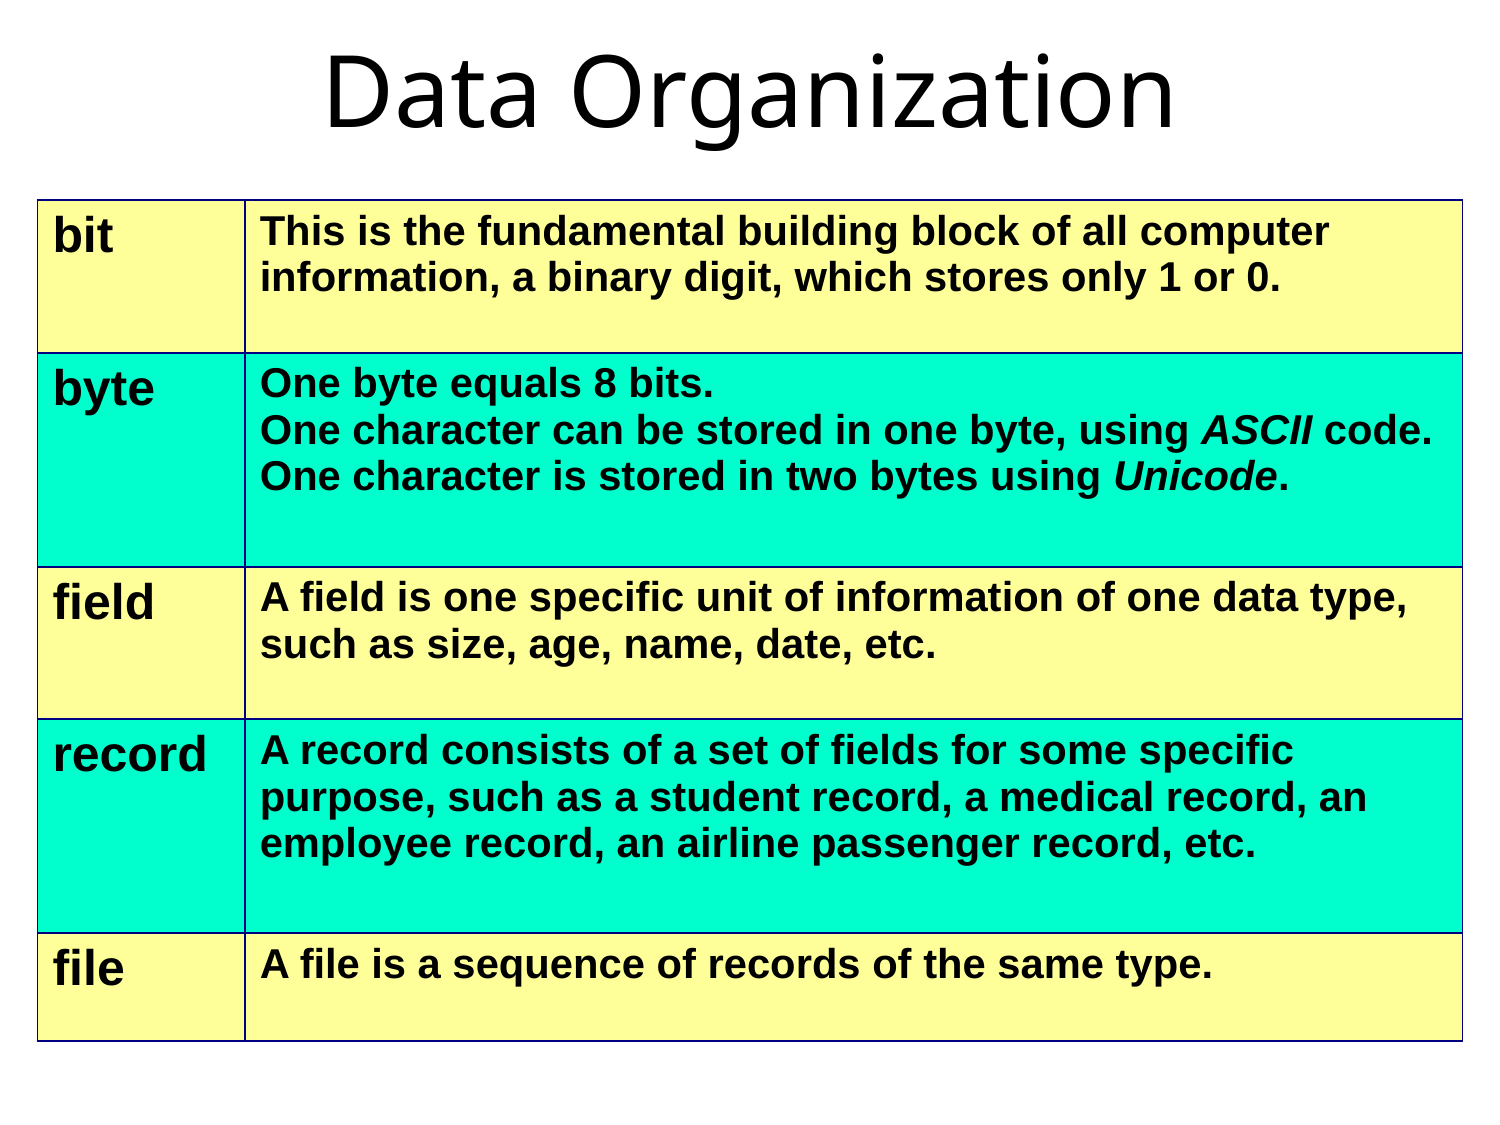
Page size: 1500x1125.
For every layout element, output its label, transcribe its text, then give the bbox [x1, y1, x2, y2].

table_cell field [38, 568, 244, 718]
table_cell file [38, 934, 244, 1040]
title Data Organization [0, 0, 1500, 175]
table_cell byte [38, 354, 244, 566]
table_cell A record consists of a set of fields for some specific purpose, such as a student record, a medical record, an employee record, an airline passenger record, etc. [246, 720, 1462, 932]
table_cell One byte equals 8 bits. One character can be stored in one byte, using ASCII code. One character is stored in two bytes using Unicode. [246, 354, 1462, 566]
table_header This is the fundamental building block of all computer information, a binary digit, which stores only 1 or 0. [246, 201, 1462, 352]
table_header bit [38, 201, 244, 352]
table_cell A field is one specific unit of information of one data type, such as size, age, name, date, etc. [246, 568, 1462, 718]
table_cell A file is a sequence of records of the same type. [246, 934, 1462, 1040]
table_cell record [38, 720, 244, 932]
